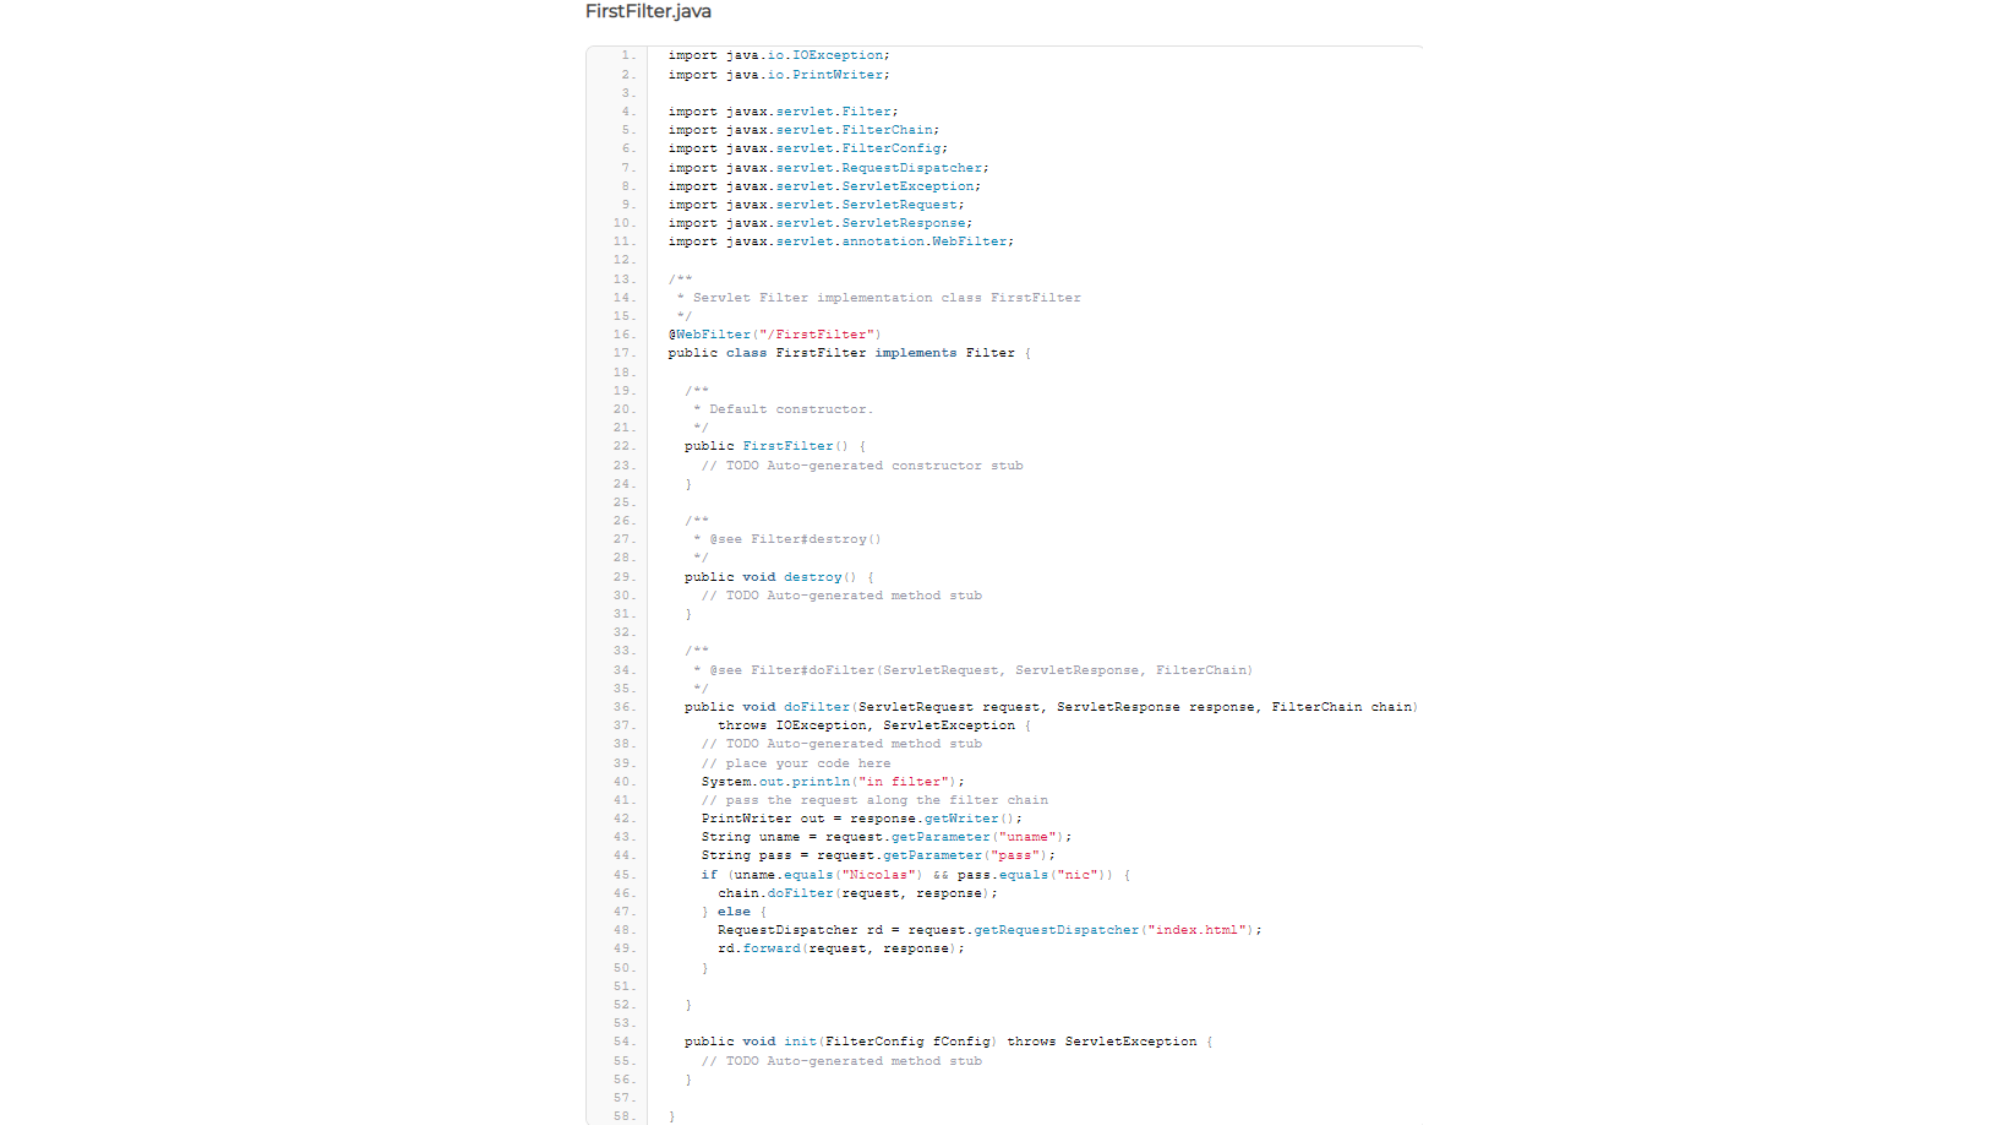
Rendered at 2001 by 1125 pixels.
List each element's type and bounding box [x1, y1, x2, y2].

picture [576, 0, 1423, 1125]
